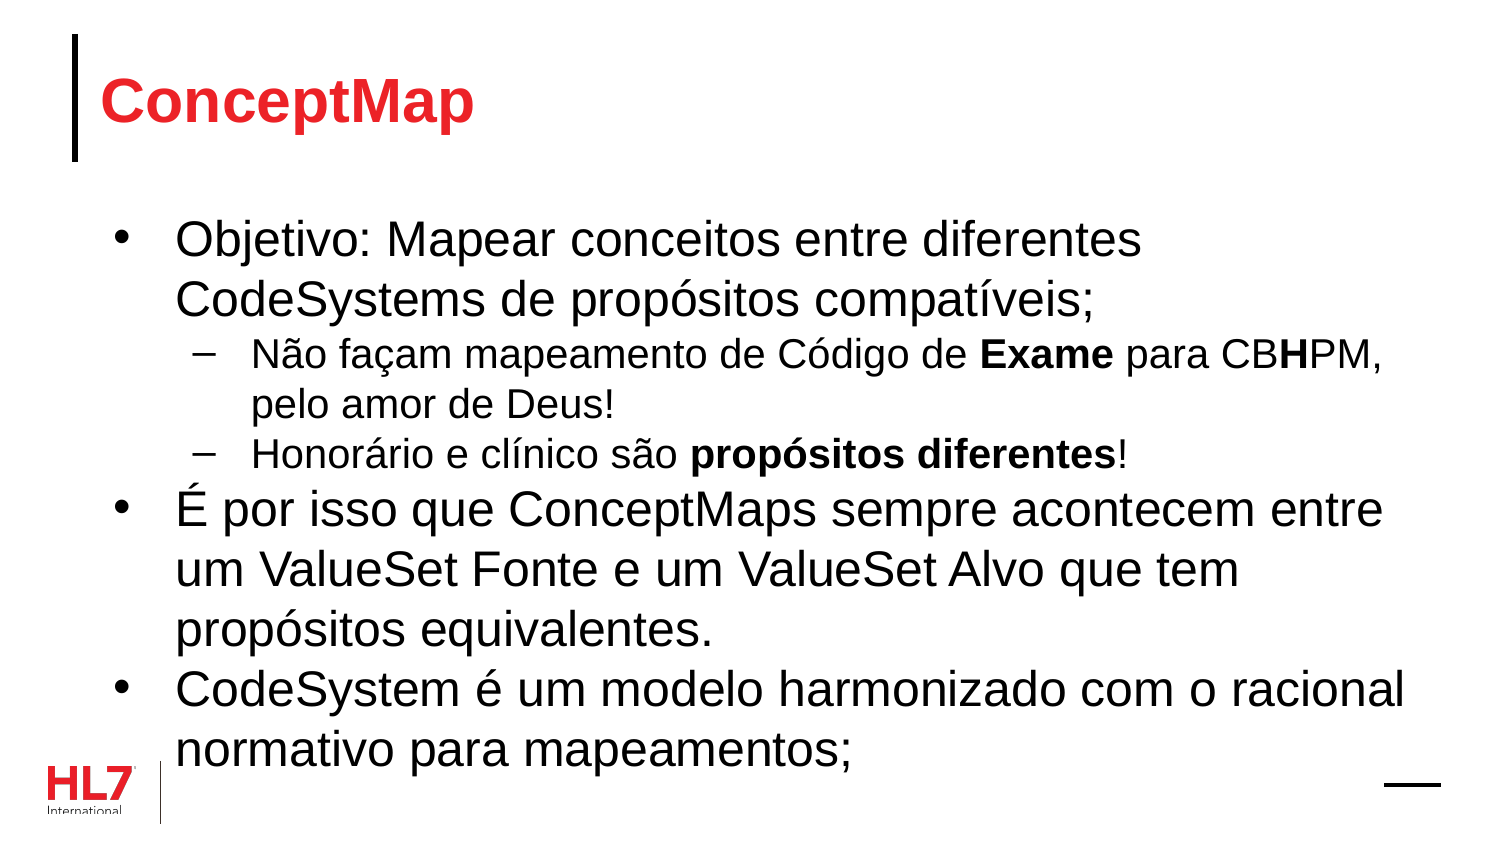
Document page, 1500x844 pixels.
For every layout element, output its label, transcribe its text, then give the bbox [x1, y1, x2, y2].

list Objetivo: Mapear conceitos entre diferentes CodeSystems de propósitos compatíveis; Não façam mapeamento de Código de Exame para CBHPM, pelo amor de Deus! Honorário e clínico são propósitos diferentes! É por isso que ConceptMaps sempre acontecem entre um ValueSet Fonte e um ValueSet Alvo que tem propósitos equivalentes. CodeSystem é um modelo harmonizado com o racional normativo para mapeamentos; [100, 206, 1451, 753]
picture [48, 766, 136, 814]
title ConceptMap [100, 33, 1451, 163]
